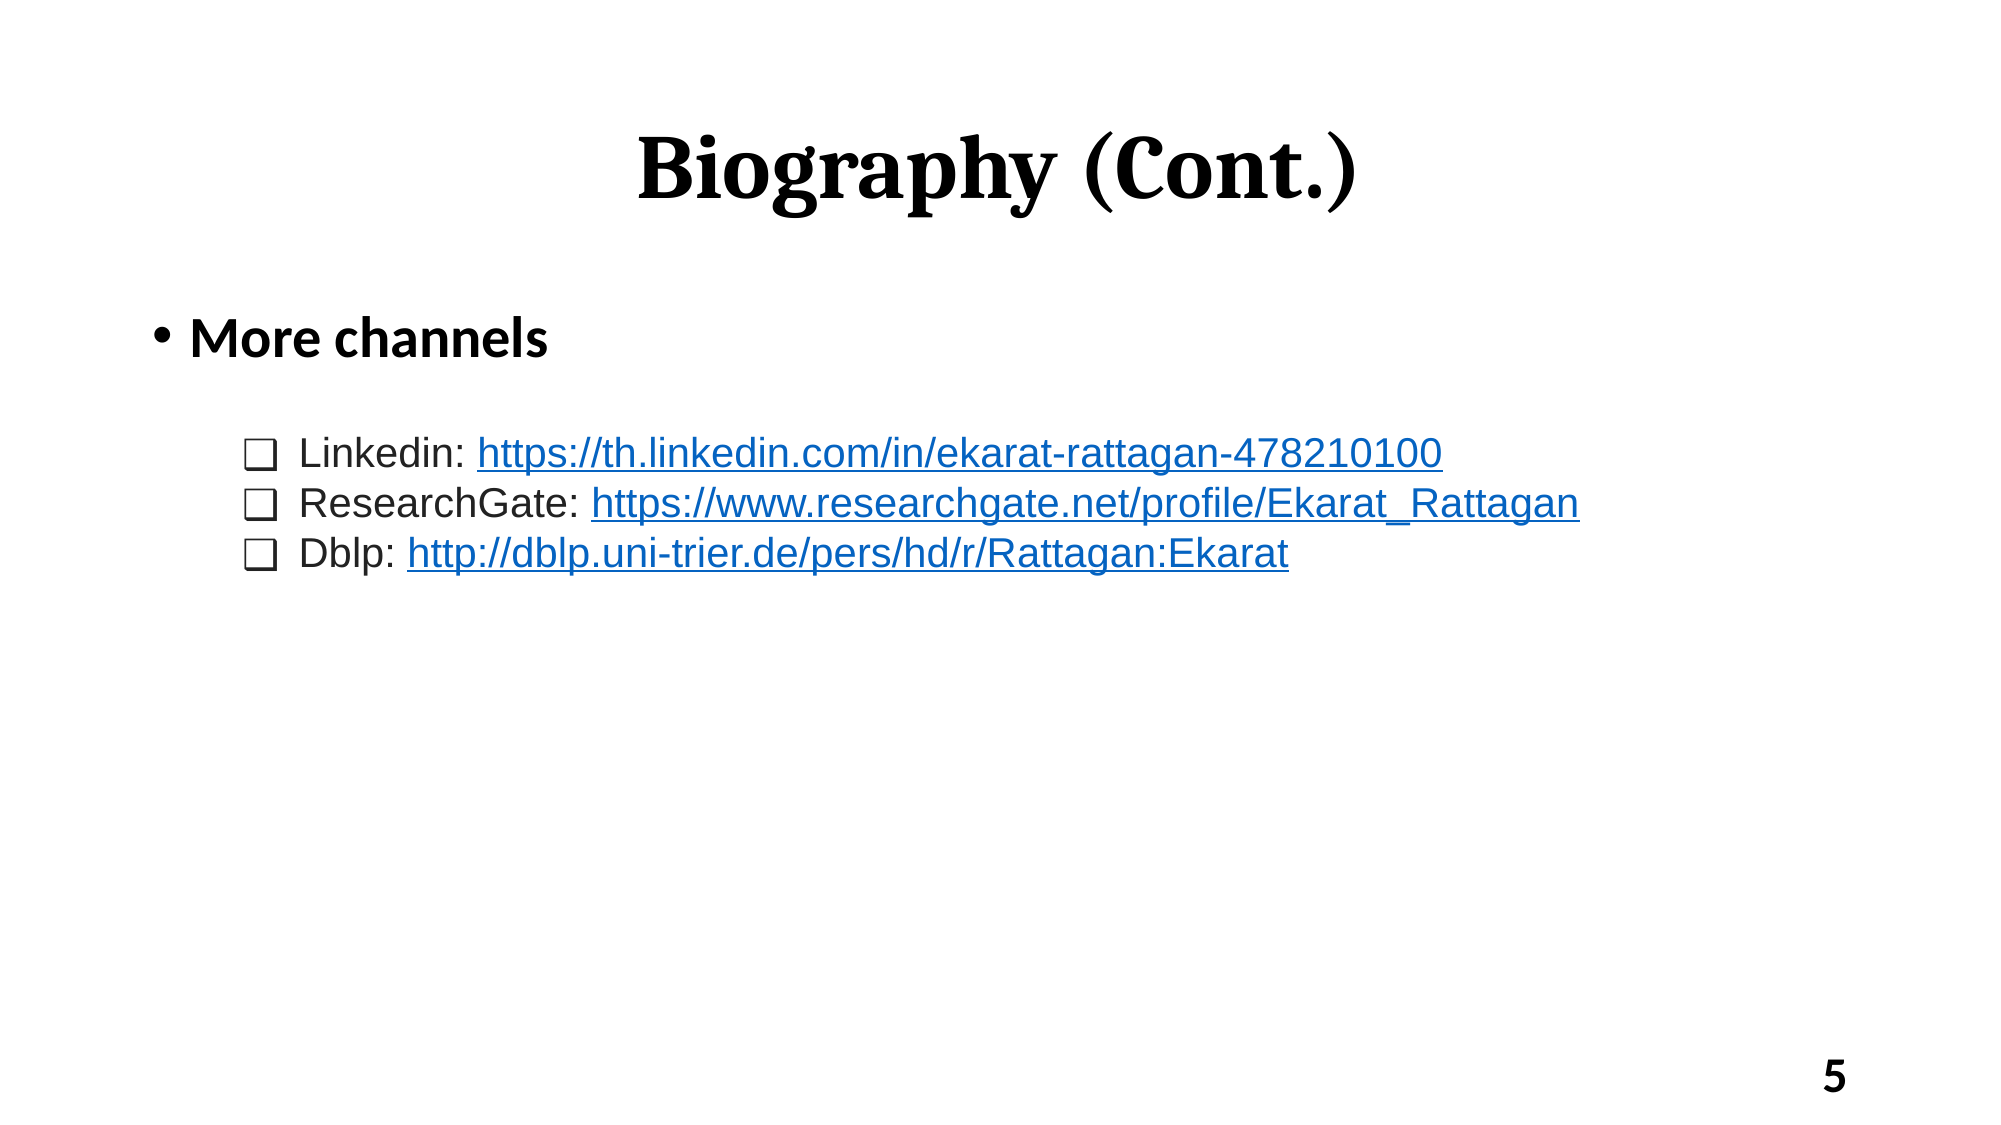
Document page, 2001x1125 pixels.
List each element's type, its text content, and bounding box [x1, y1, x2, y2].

list More channels [137, 299, 1863, 1040]
slide_number ‹#› [1412, 1042, 1863, 1103]
title Biography (Cont.) [137, 59, 1863, 278]
text_box Linkedin: https://th.linkedin.com/in/ekarat-rattagan-478210100 ResearchGate: https://www.researchgate.net/profile/Ekarat_Rattagan Dblp: http://dblp.uni-trier.de/pers/hd/r/Rattagan:Ekarat [152, 398, 1616, 603]
